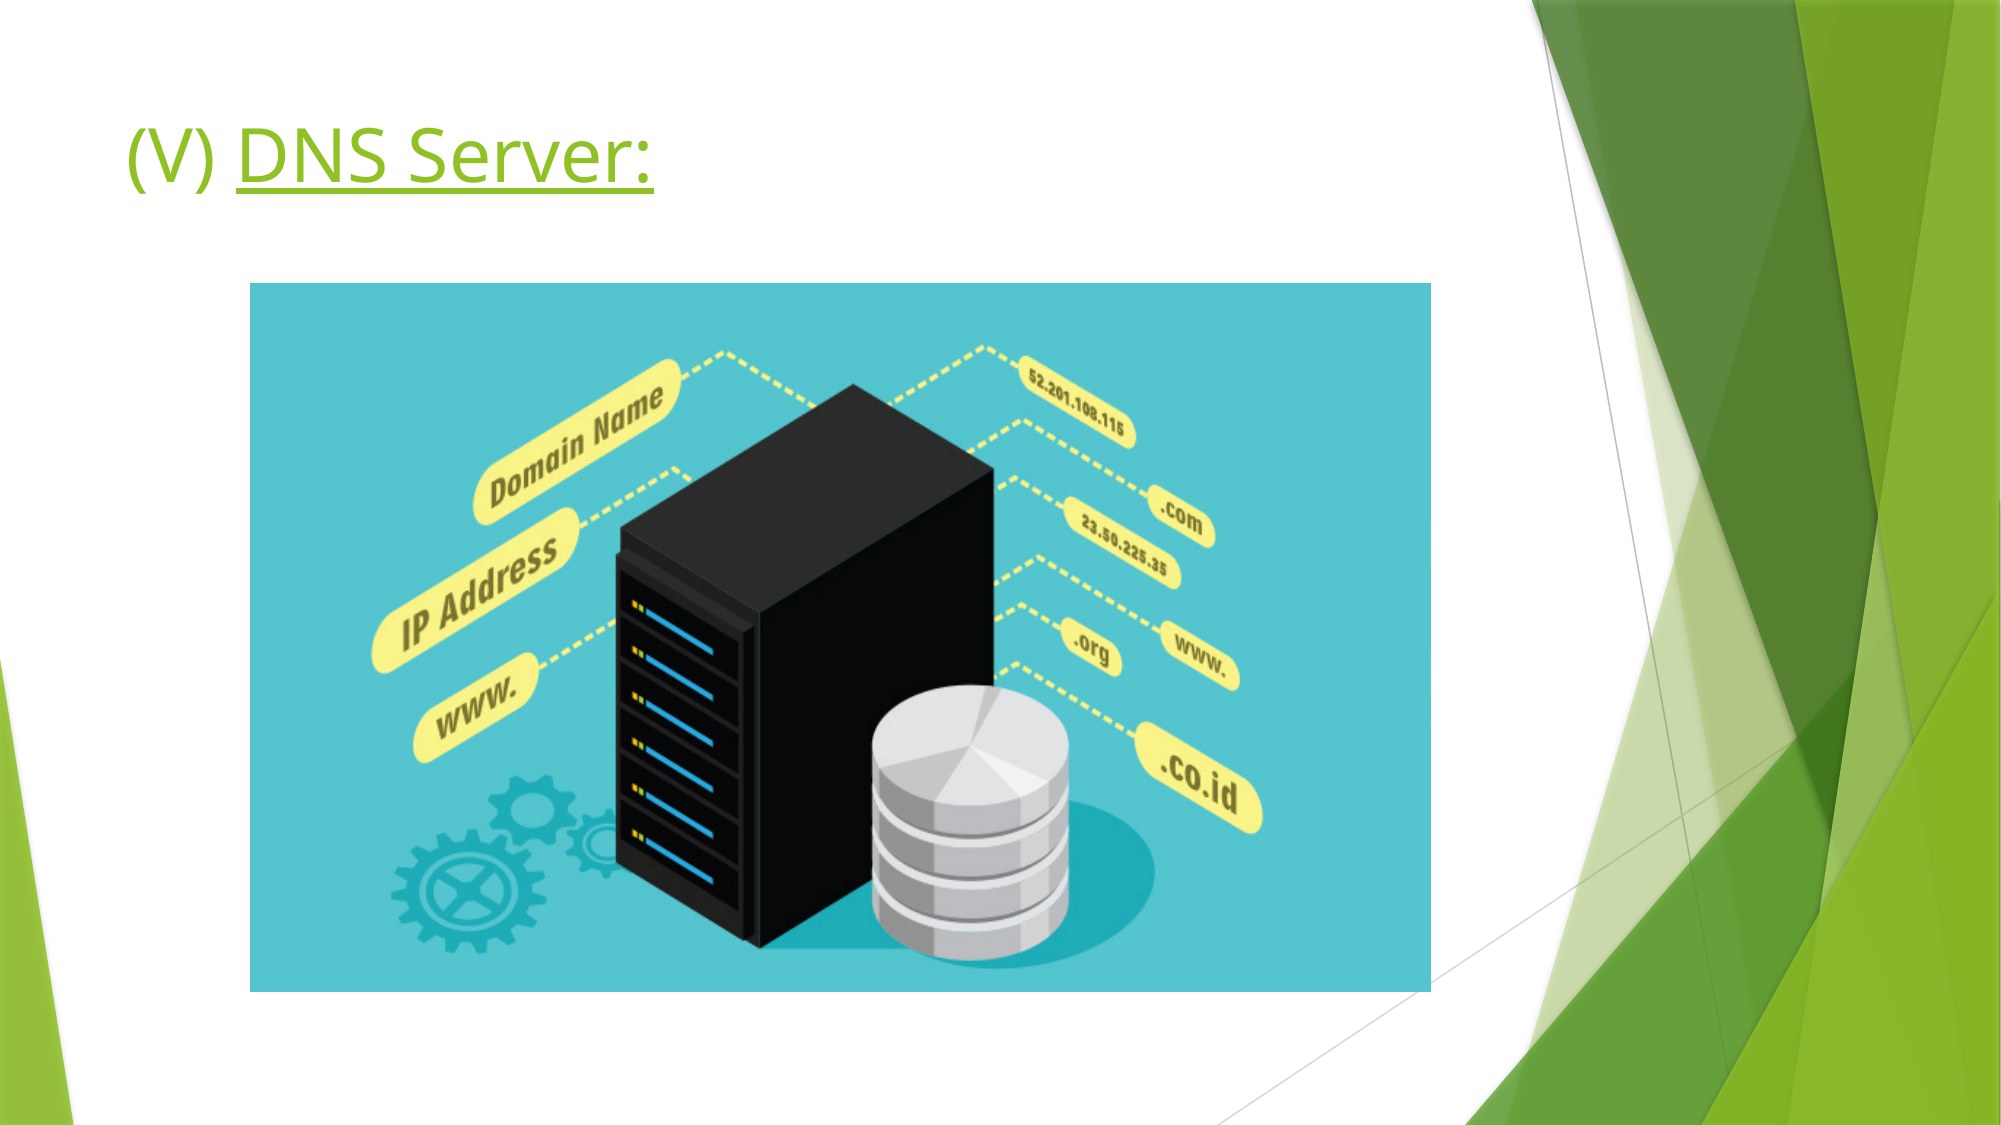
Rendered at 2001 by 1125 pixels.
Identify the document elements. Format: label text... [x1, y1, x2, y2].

title (V) DNS Server: [111, 99, 1522, 283]
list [250, 282, 1431, 992]
